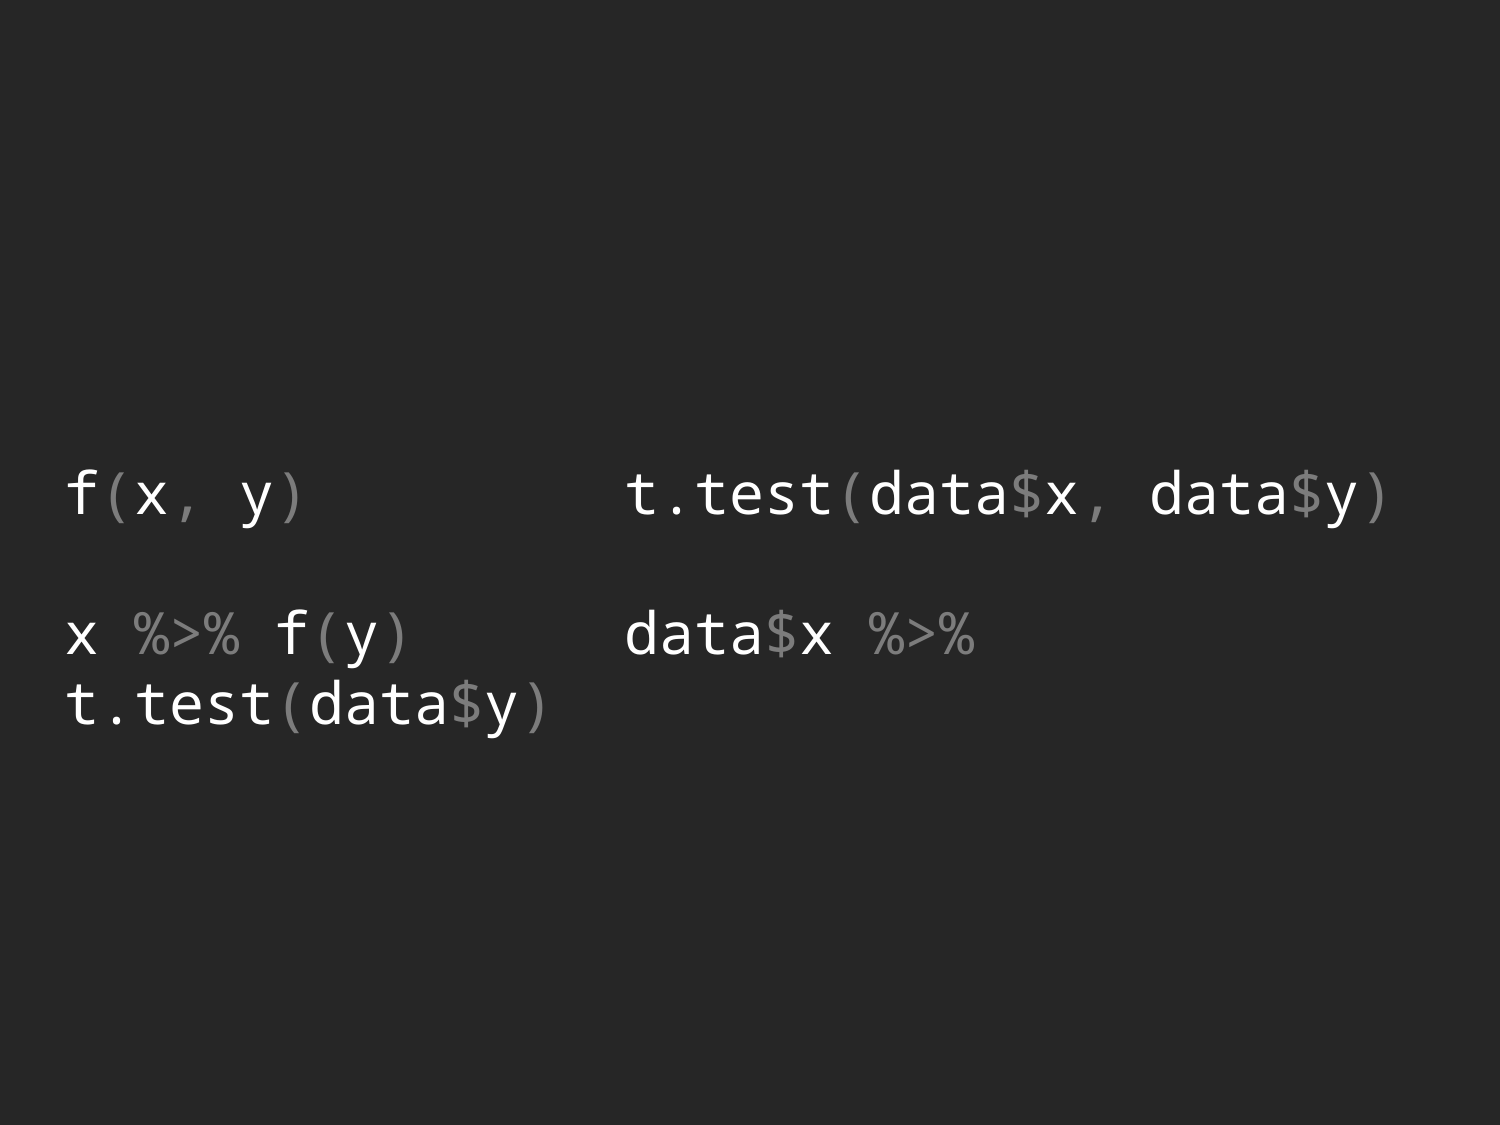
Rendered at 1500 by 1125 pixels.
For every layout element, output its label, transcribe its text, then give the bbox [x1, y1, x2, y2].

text_box f(x, y) t.test(data$x, data$y) x %>% f(y) data$x %>% t.test(data$y) [49, 448, 1456, 744]
